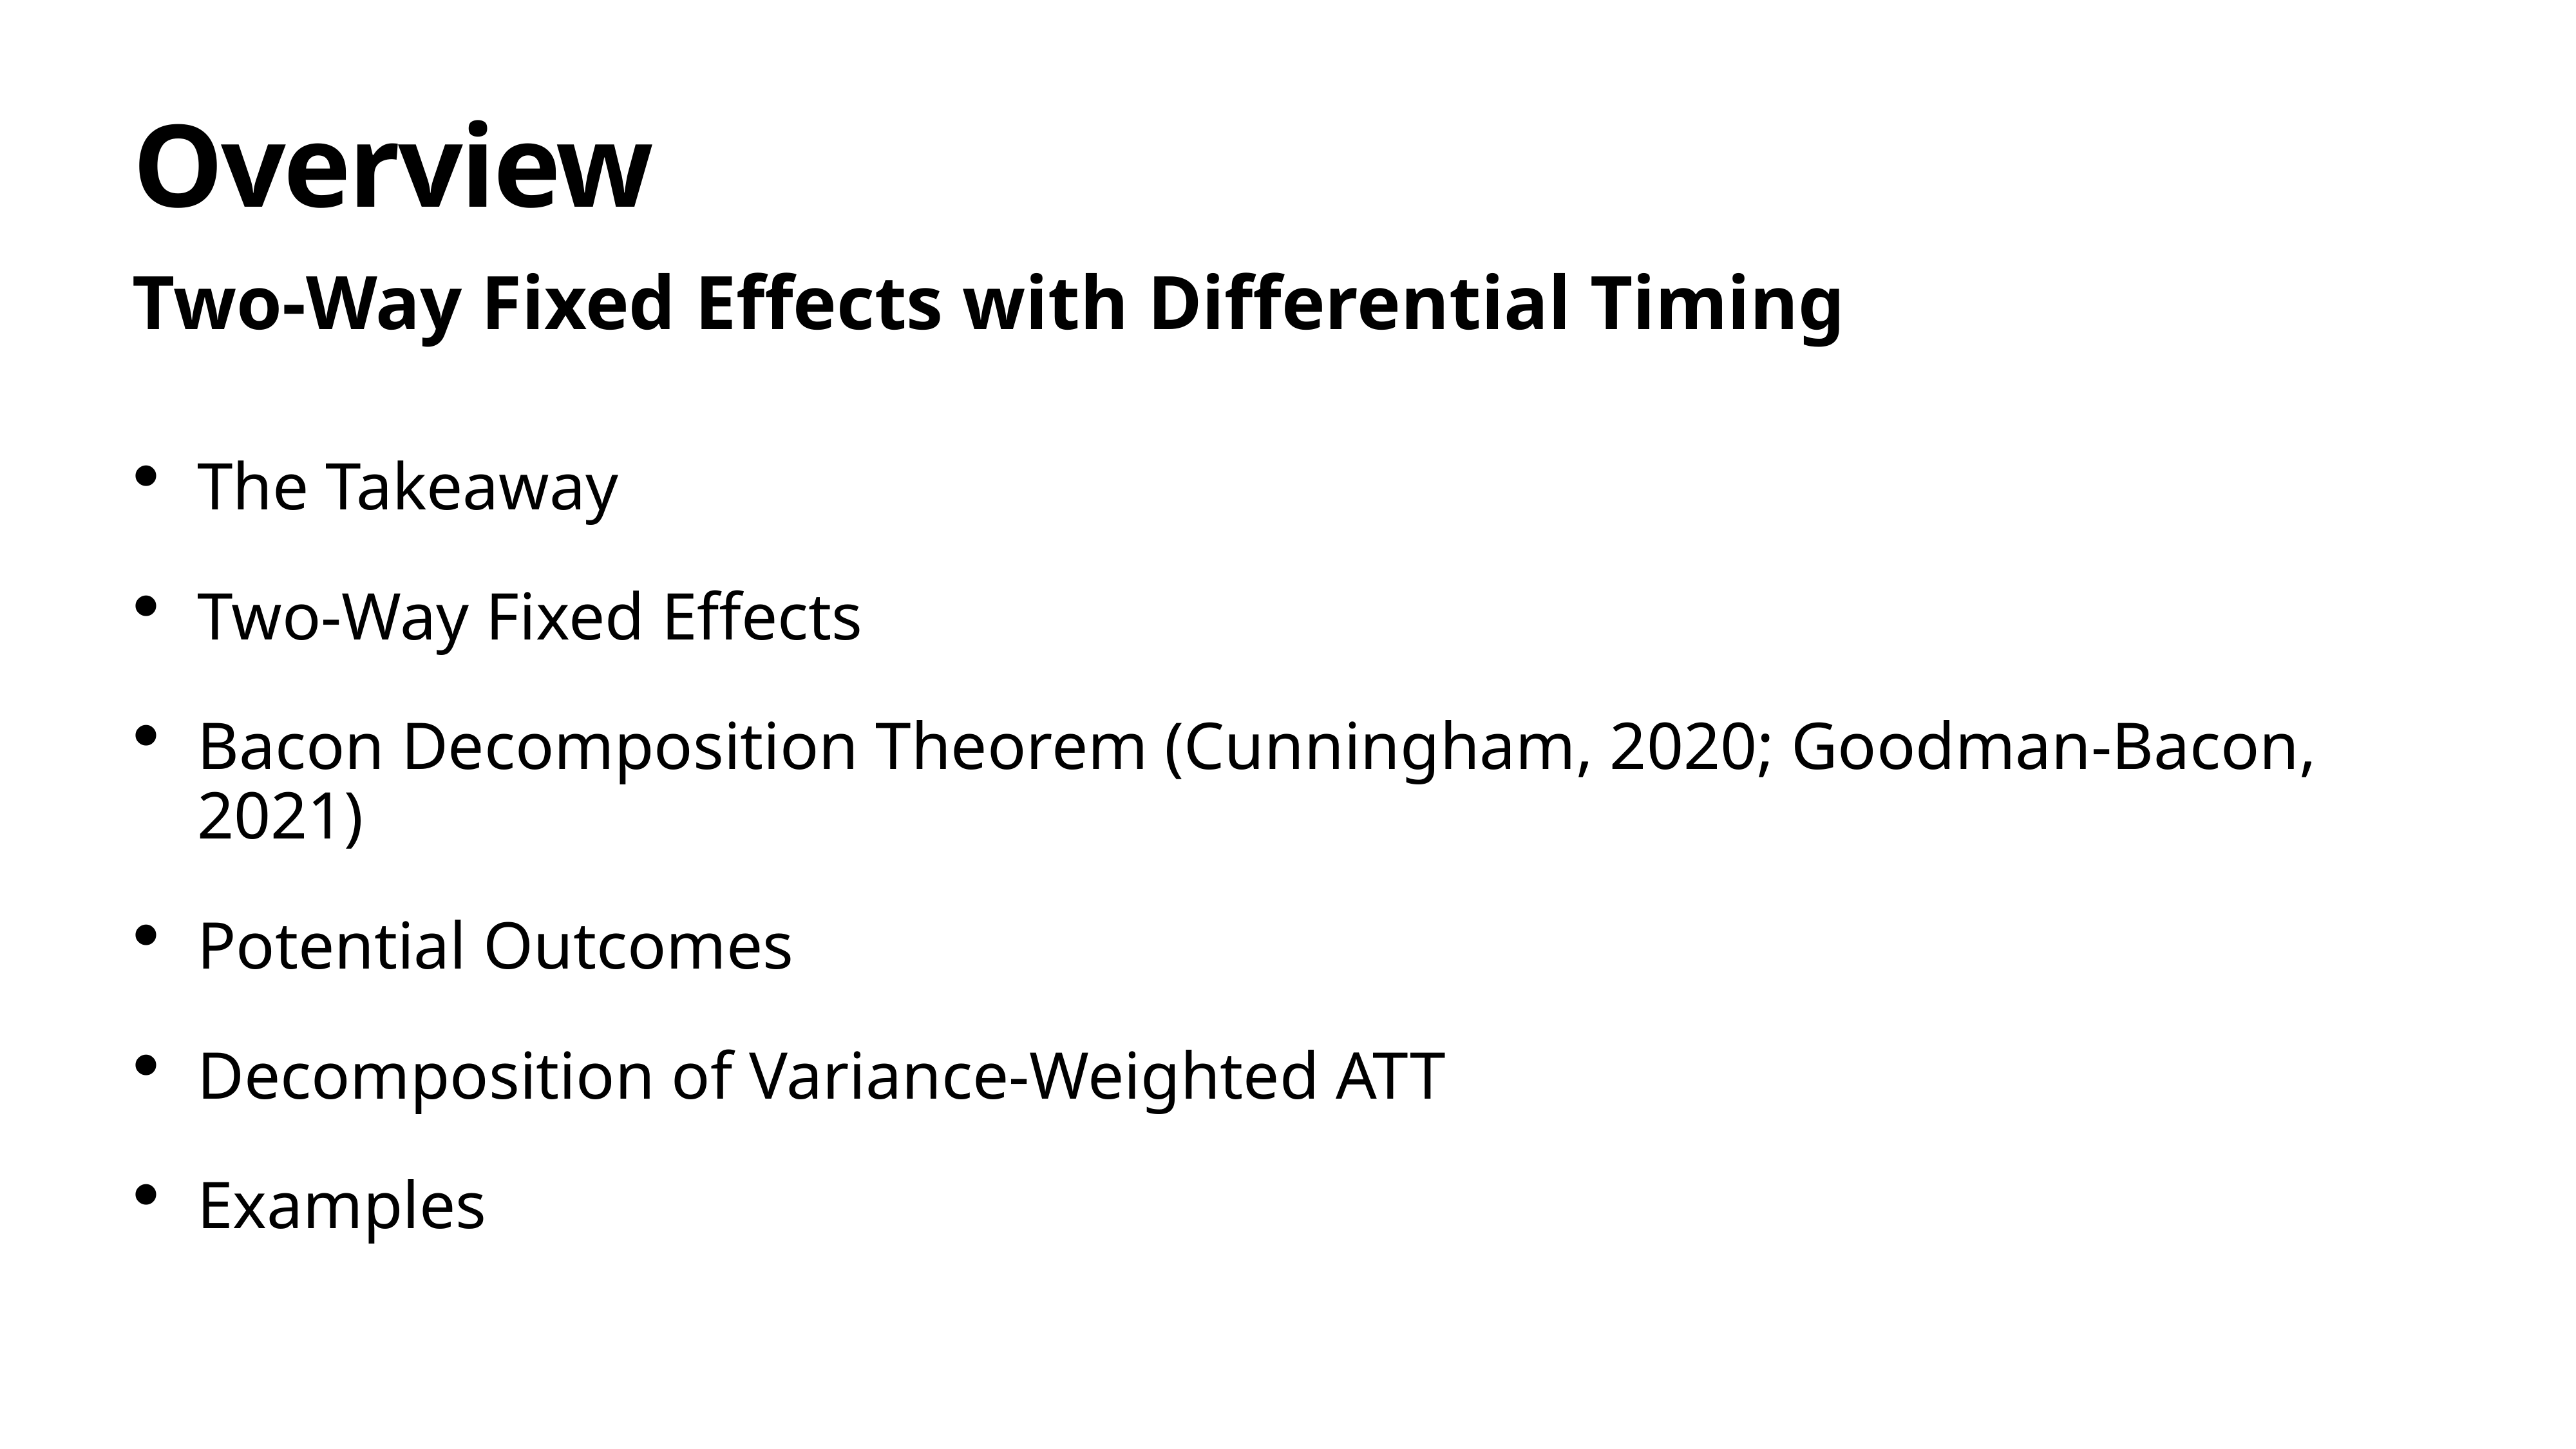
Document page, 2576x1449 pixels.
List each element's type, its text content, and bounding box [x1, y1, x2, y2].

list The Takeaway Two-Way Fixed Effects Bacon Decomposition Theorem (Cunningham, 2020; Goodman-Bacon, 2021) Potential Outcomes Decomposition of Variance-Weighted ATT Examples [127, 448, 2449, 1321]
list Two-Way Fixed Effects with Differential Timing [127, 250, 2449, 350]
title Overview [127, 113, 2449, 250]
